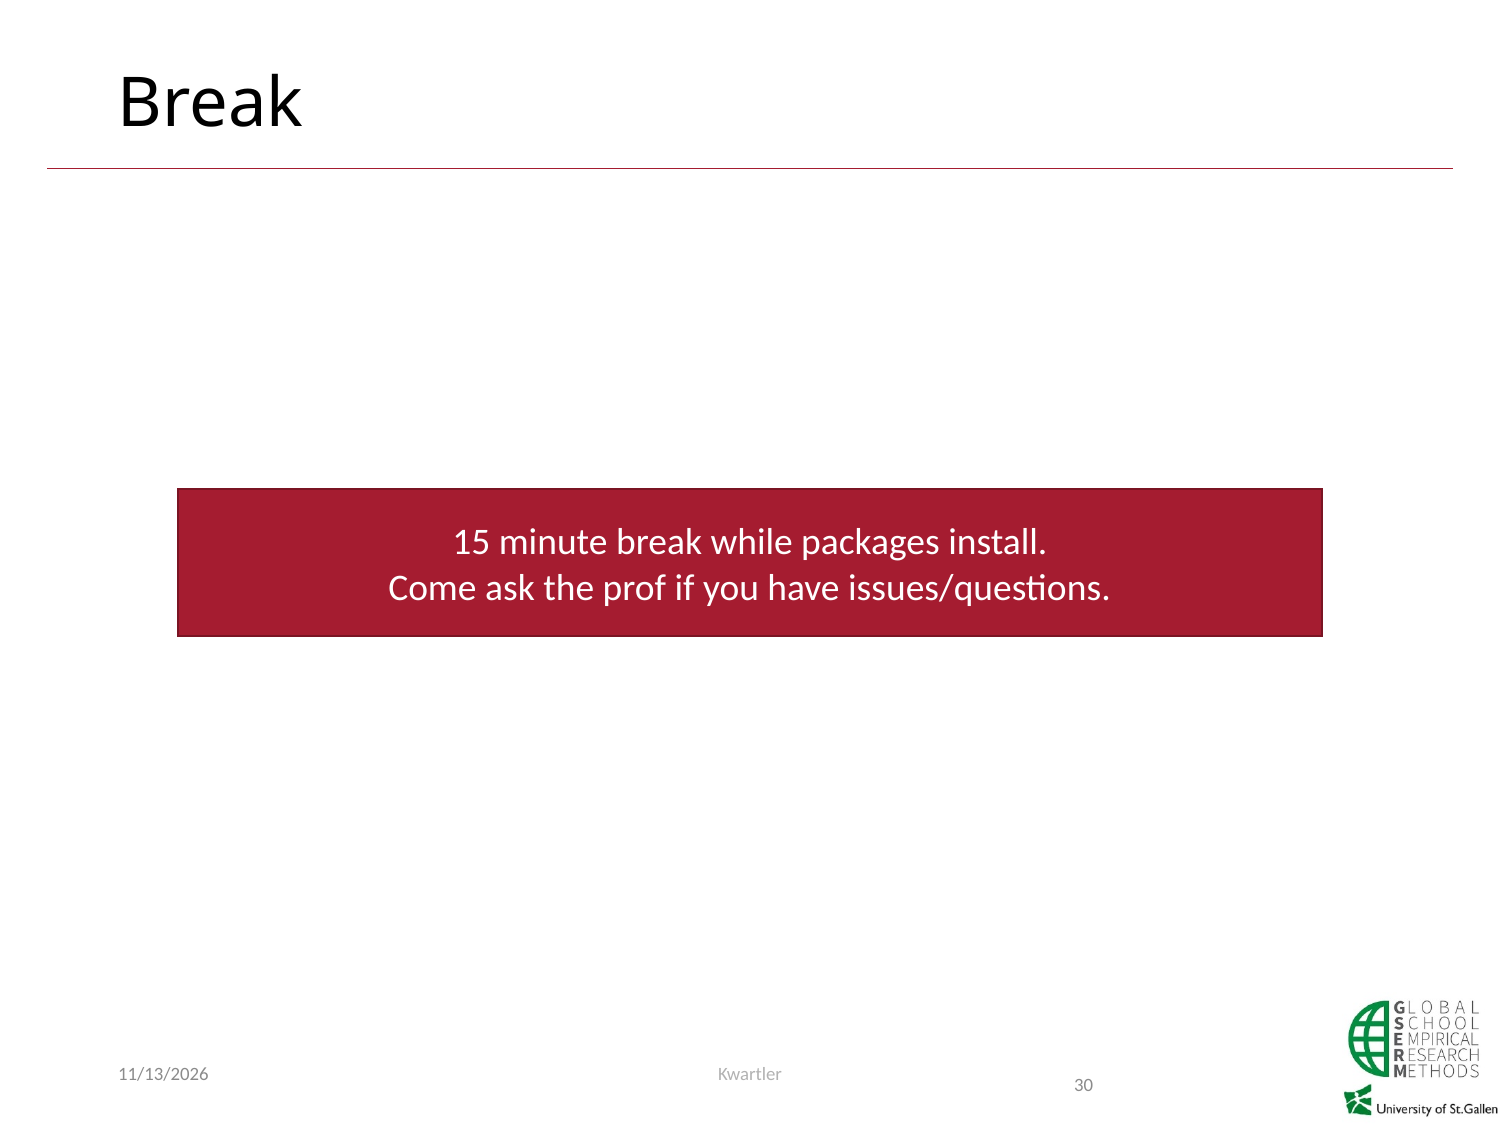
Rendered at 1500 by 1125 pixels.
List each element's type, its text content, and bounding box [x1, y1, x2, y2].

text_box 15 minute break while packages install. Come ask the prof if you have issues/questions. [177, 488, 1323, 637]
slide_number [103, 1042, 441, 1103]
title Break [103, 59, 1397, 157]
picture [1342, 992, 1500, 1125]
footer Kwartler [496, 1042, 1004, 1103]
slide_number 30 [1059, 1042, 1200, 1103]
